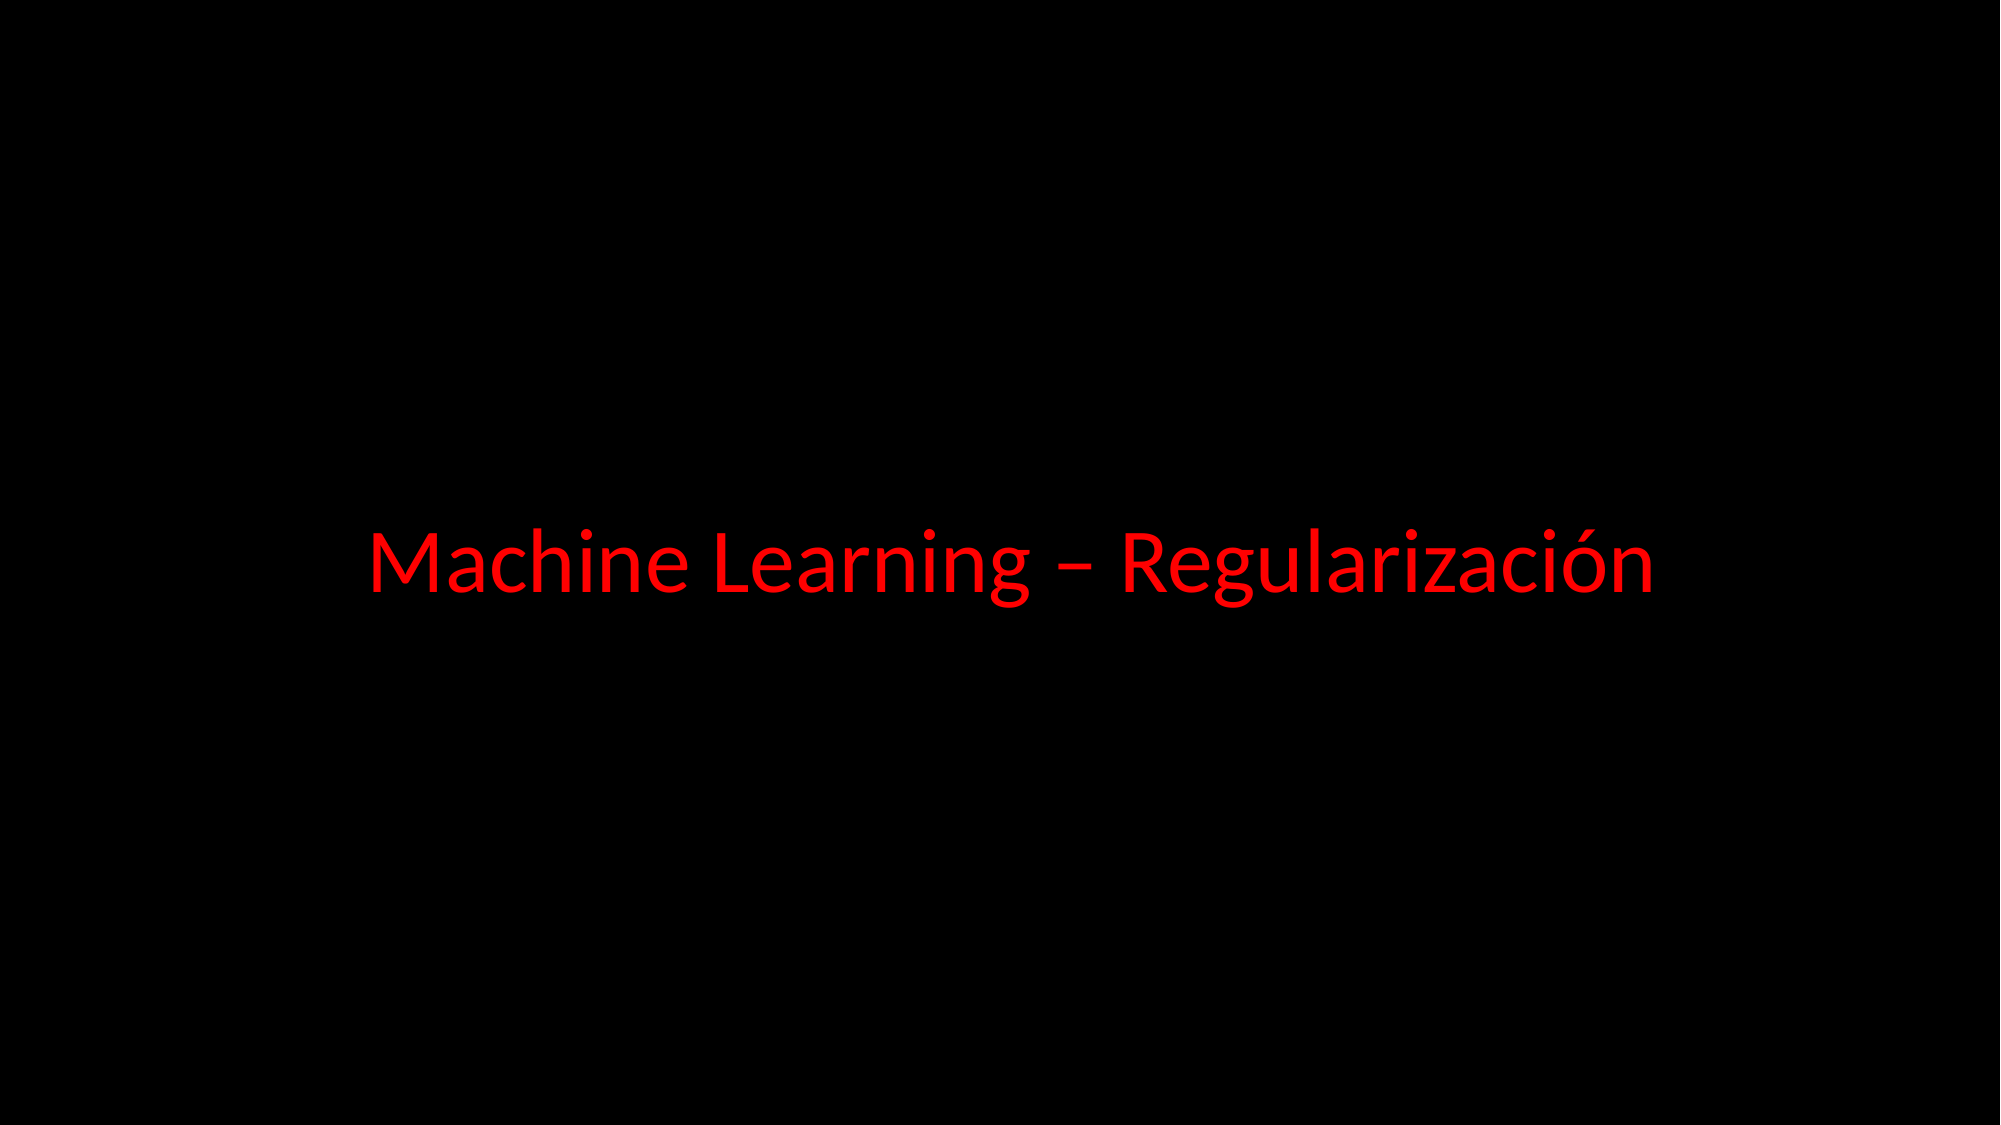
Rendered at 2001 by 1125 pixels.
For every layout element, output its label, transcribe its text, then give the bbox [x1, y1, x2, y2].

text_box Machine Learning – Regularización [254, 453, 1772, 672]
